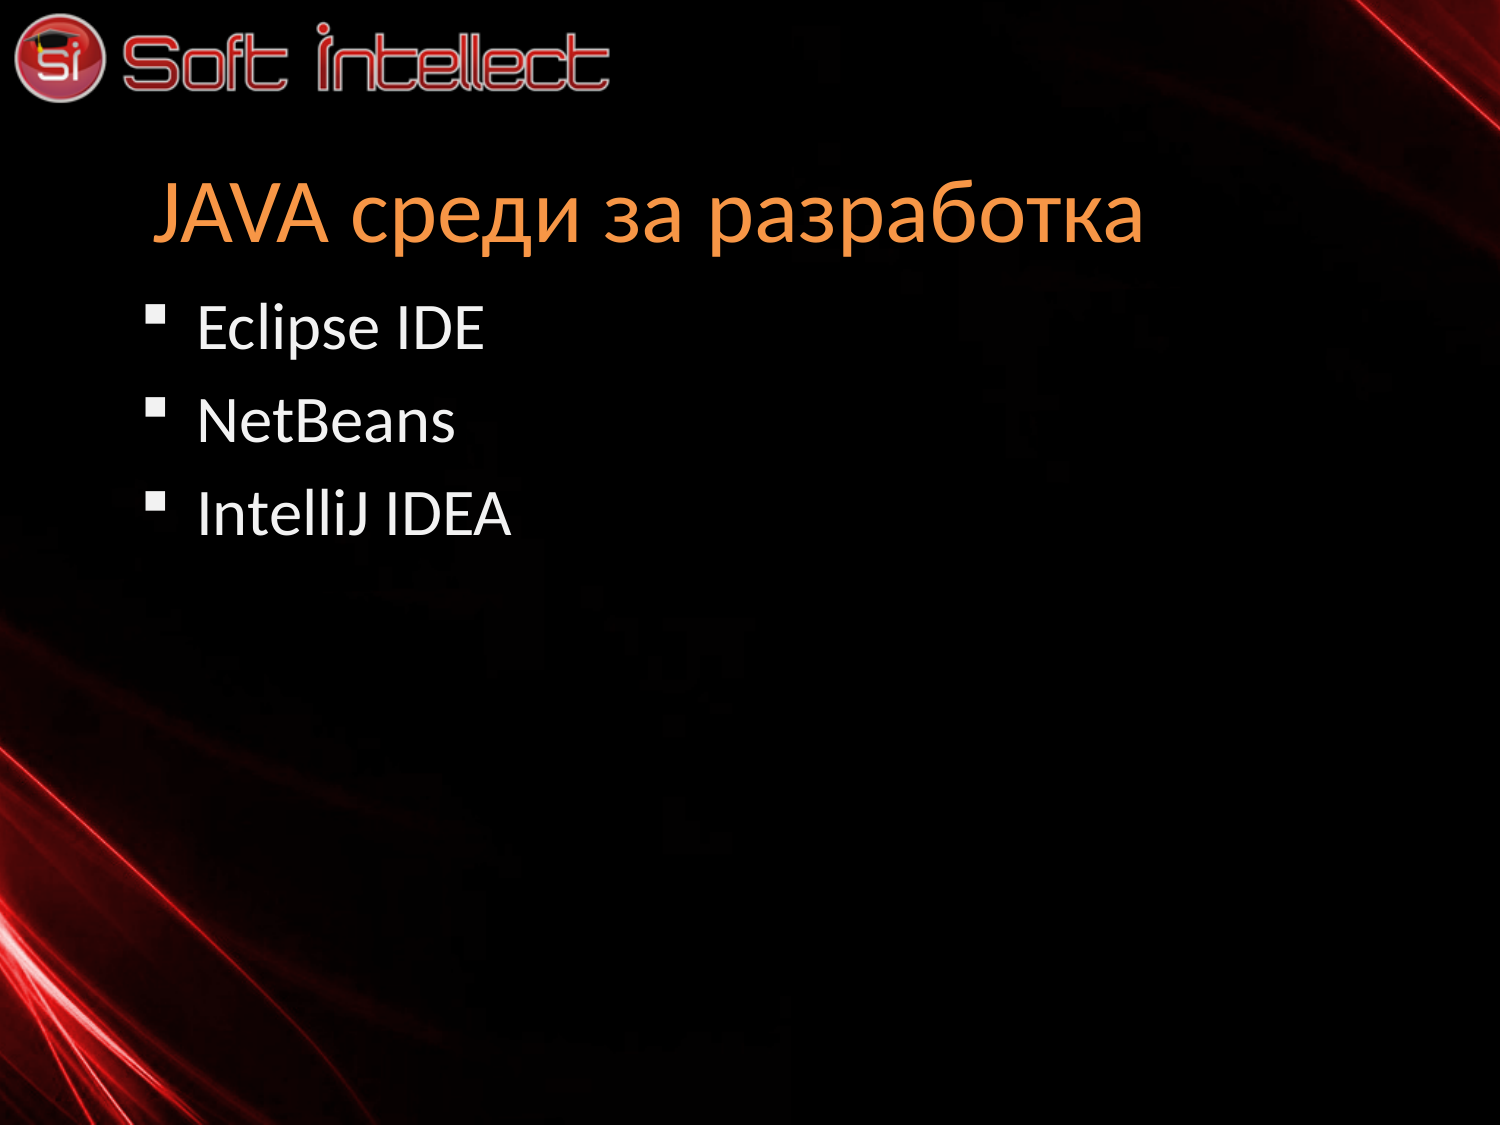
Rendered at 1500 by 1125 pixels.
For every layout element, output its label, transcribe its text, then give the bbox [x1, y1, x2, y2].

title JAVA среди за разработка [137, 112, 1488, 300]
list Eclipse IDE NetBeans IntelliJ IDEA [125, 275, 1375, 1018]
picture [0, 0, 1500, 1125]
